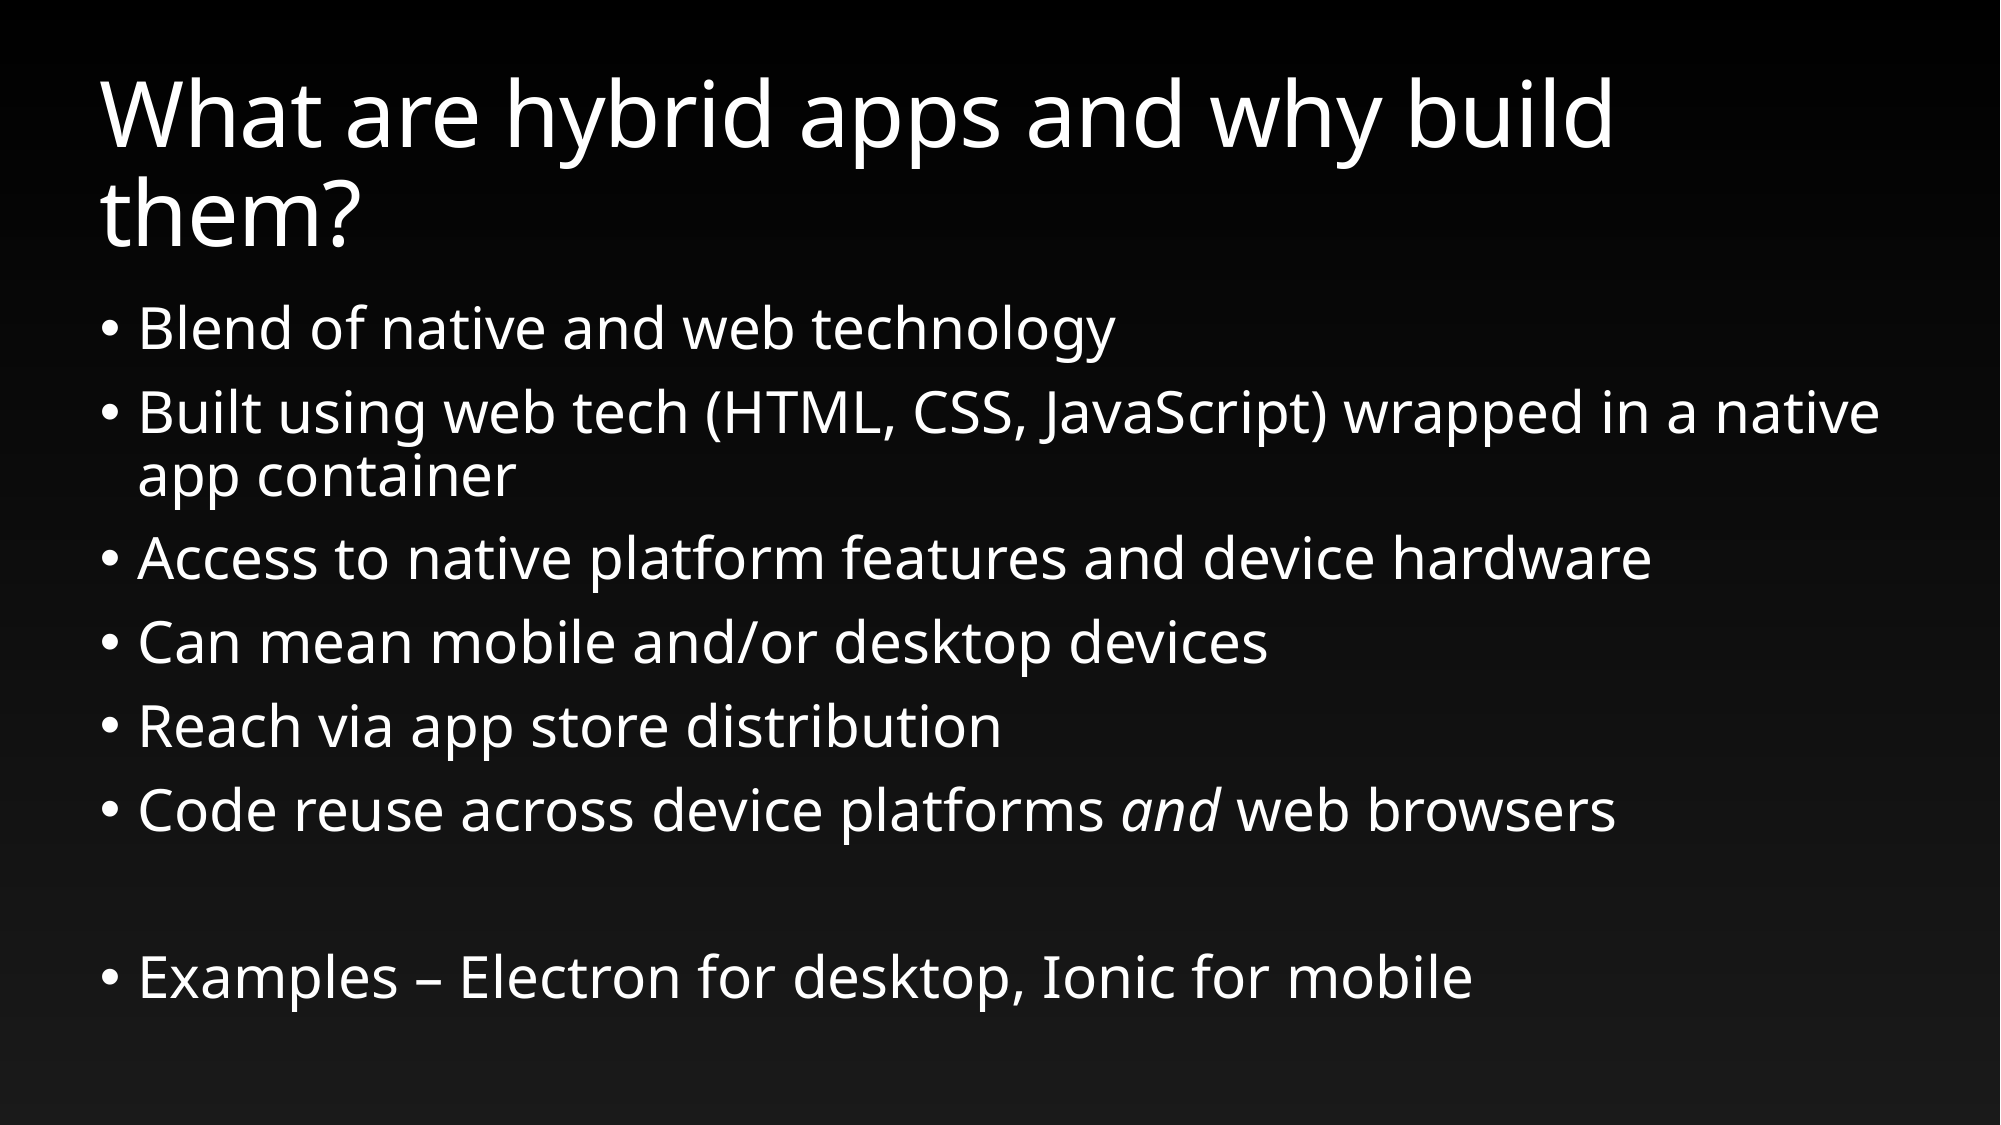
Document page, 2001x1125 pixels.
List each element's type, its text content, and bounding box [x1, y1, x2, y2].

title What are hybrid apps and why build them? [99, 99, 1900, 235]
list Blend of native and web technology Built using web tech (HTML, CSS, JavaScript) wrapped in a native app container Access to native platform features and device hardware Can mean mobile and/or desktop devices Reach via app store distribution Code reuse across device platforms and web browsers Examples – Electron for desktop, Ionic for mobile [99, 299, 1900, 1085]
